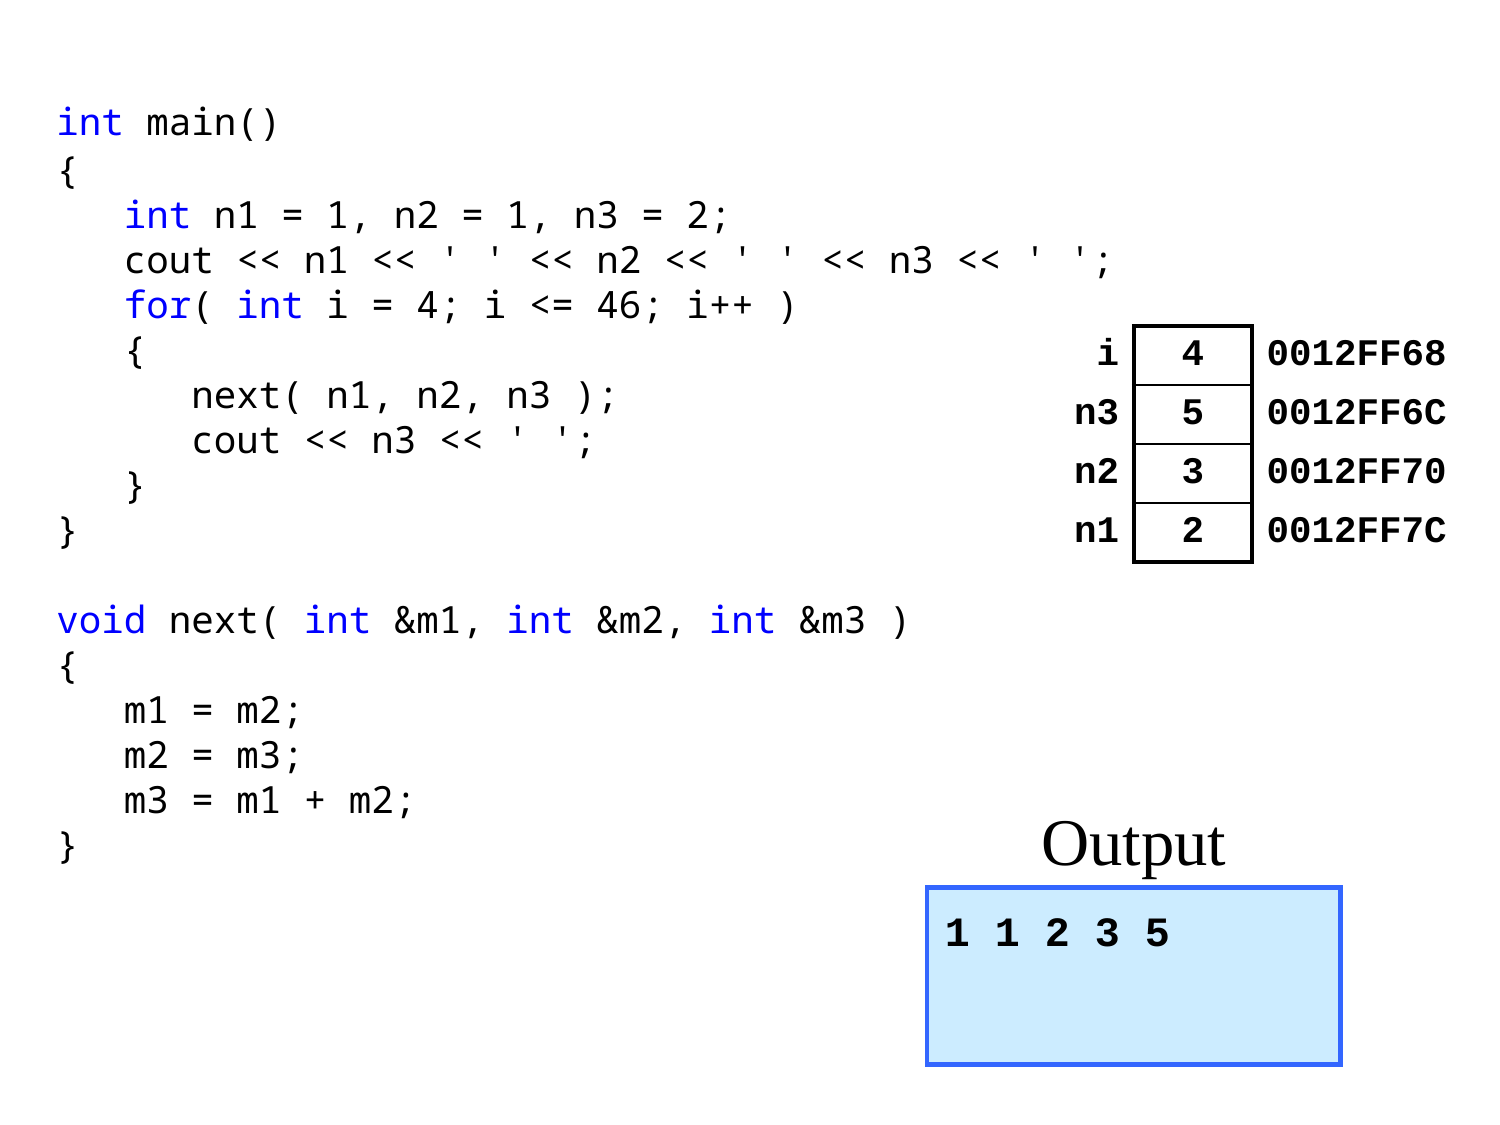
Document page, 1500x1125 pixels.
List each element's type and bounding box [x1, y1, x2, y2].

table_cell [957, 385, 1132, 562]
text_box [927, 798, 1341, 1065]
table_cell [1254, 385, 1459, 562]
list [40, 89, 1135, 888]
table_cell [1136, 504, 1250, 560]
table_header [1254, 326, 1459, 385]
table_cell [1136, 386, 1250, 443]
table_header [1136, 328, 1250, 384]
table_header [957, 326, 1132, 385]
table_cell [1136, 445, 1250, 502]
